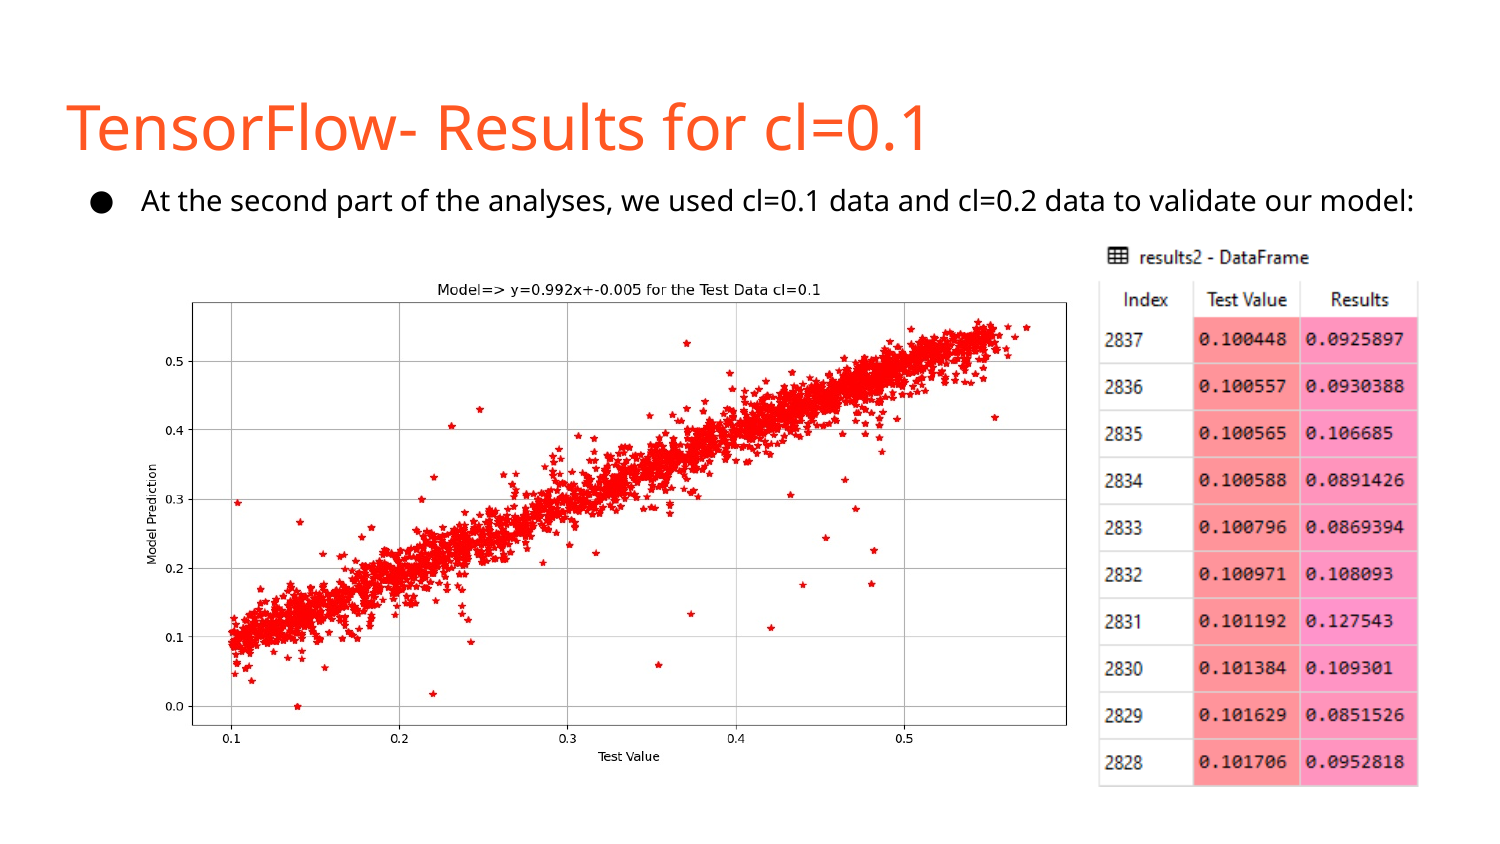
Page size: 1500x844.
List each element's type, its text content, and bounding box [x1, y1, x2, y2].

picture [50, 236, 1422, 787]
text_box At the second part of the analyses, we used cl=0.1 data and cl=0.2 data to validate our model: [51, 166, 1449, 466]
title TensorFlow- Results for cl=0.1 [51, 72, 1449, 166]
